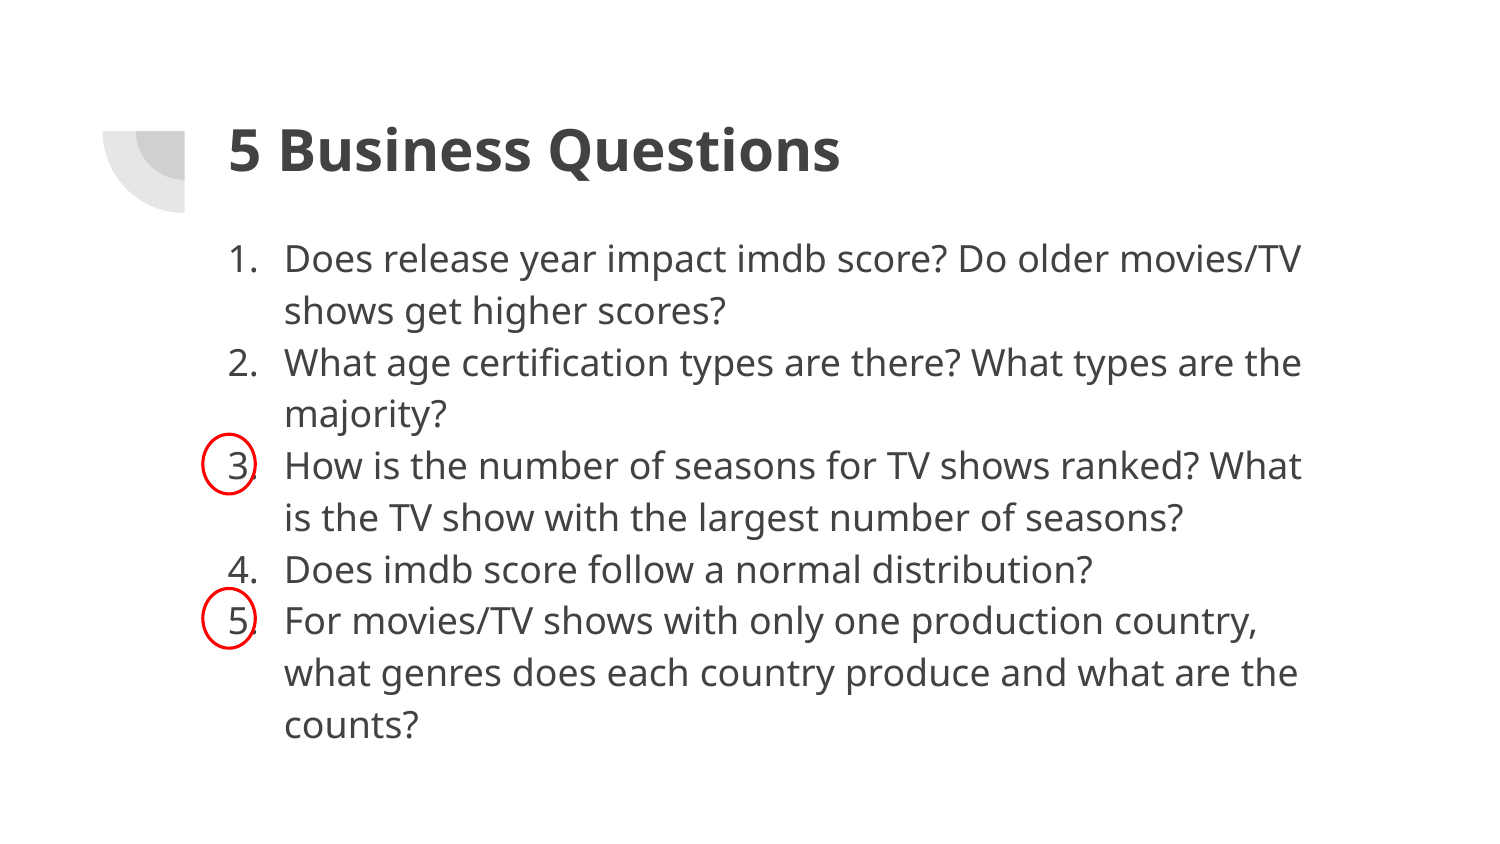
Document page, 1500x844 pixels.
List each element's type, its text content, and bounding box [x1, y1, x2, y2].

list Does release year impact imdb score? Do older movies/TV shows get higher scores? What age certification types are there? What types are the majority? How is the number of seasons for TV shows ranked? What is the TV show with the largest number of seasons? Does imdb score follow a normal distribution? For movies/TV shows with only one production country, what genres does each country produce and what are the counts? [193, 213, 1348, 631]
text_box [202, 434, 256, 494]
title 5 Business Questions [213, 98, 1368, 263]
text_box [202, 588, 256, 649]
